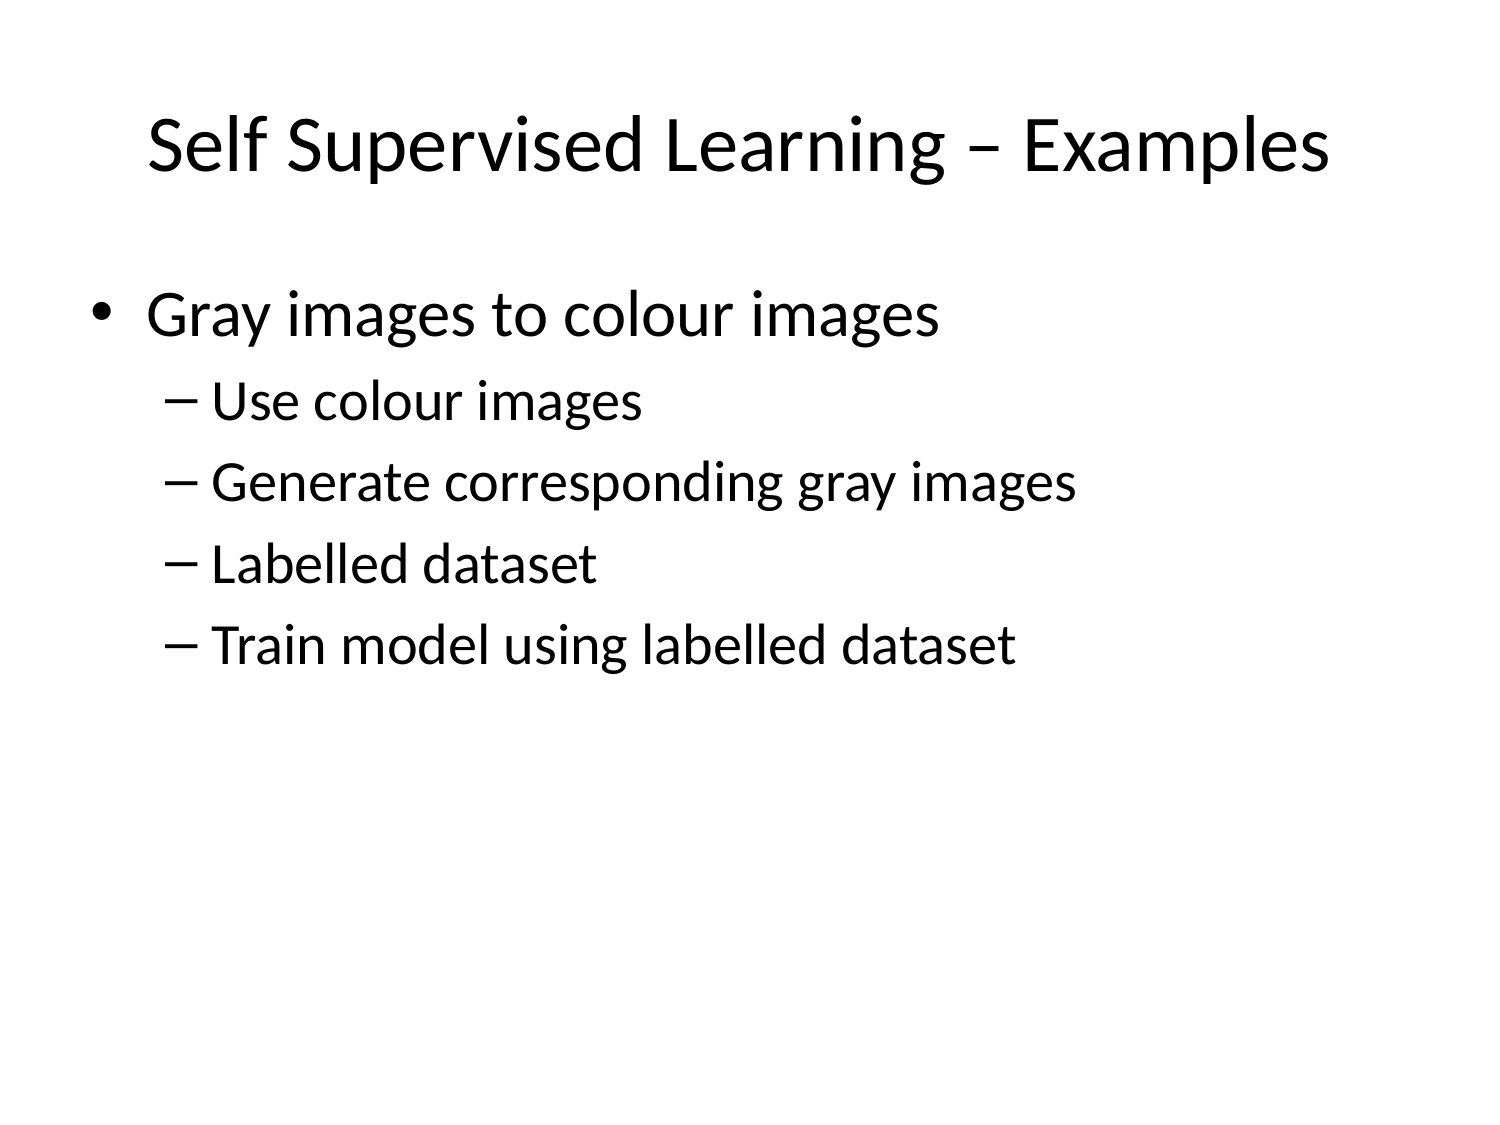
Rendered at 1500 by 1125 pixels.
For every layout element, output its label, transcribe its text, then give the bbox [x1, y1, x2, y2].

title Self Supervised Learning – Examples [75, 45, 1425, 233]
list Gray images to colour images Use colour images Generate corresponding gray images Labelled dataset Train model using labelled dataset [75, 262, 1425, 1005]
